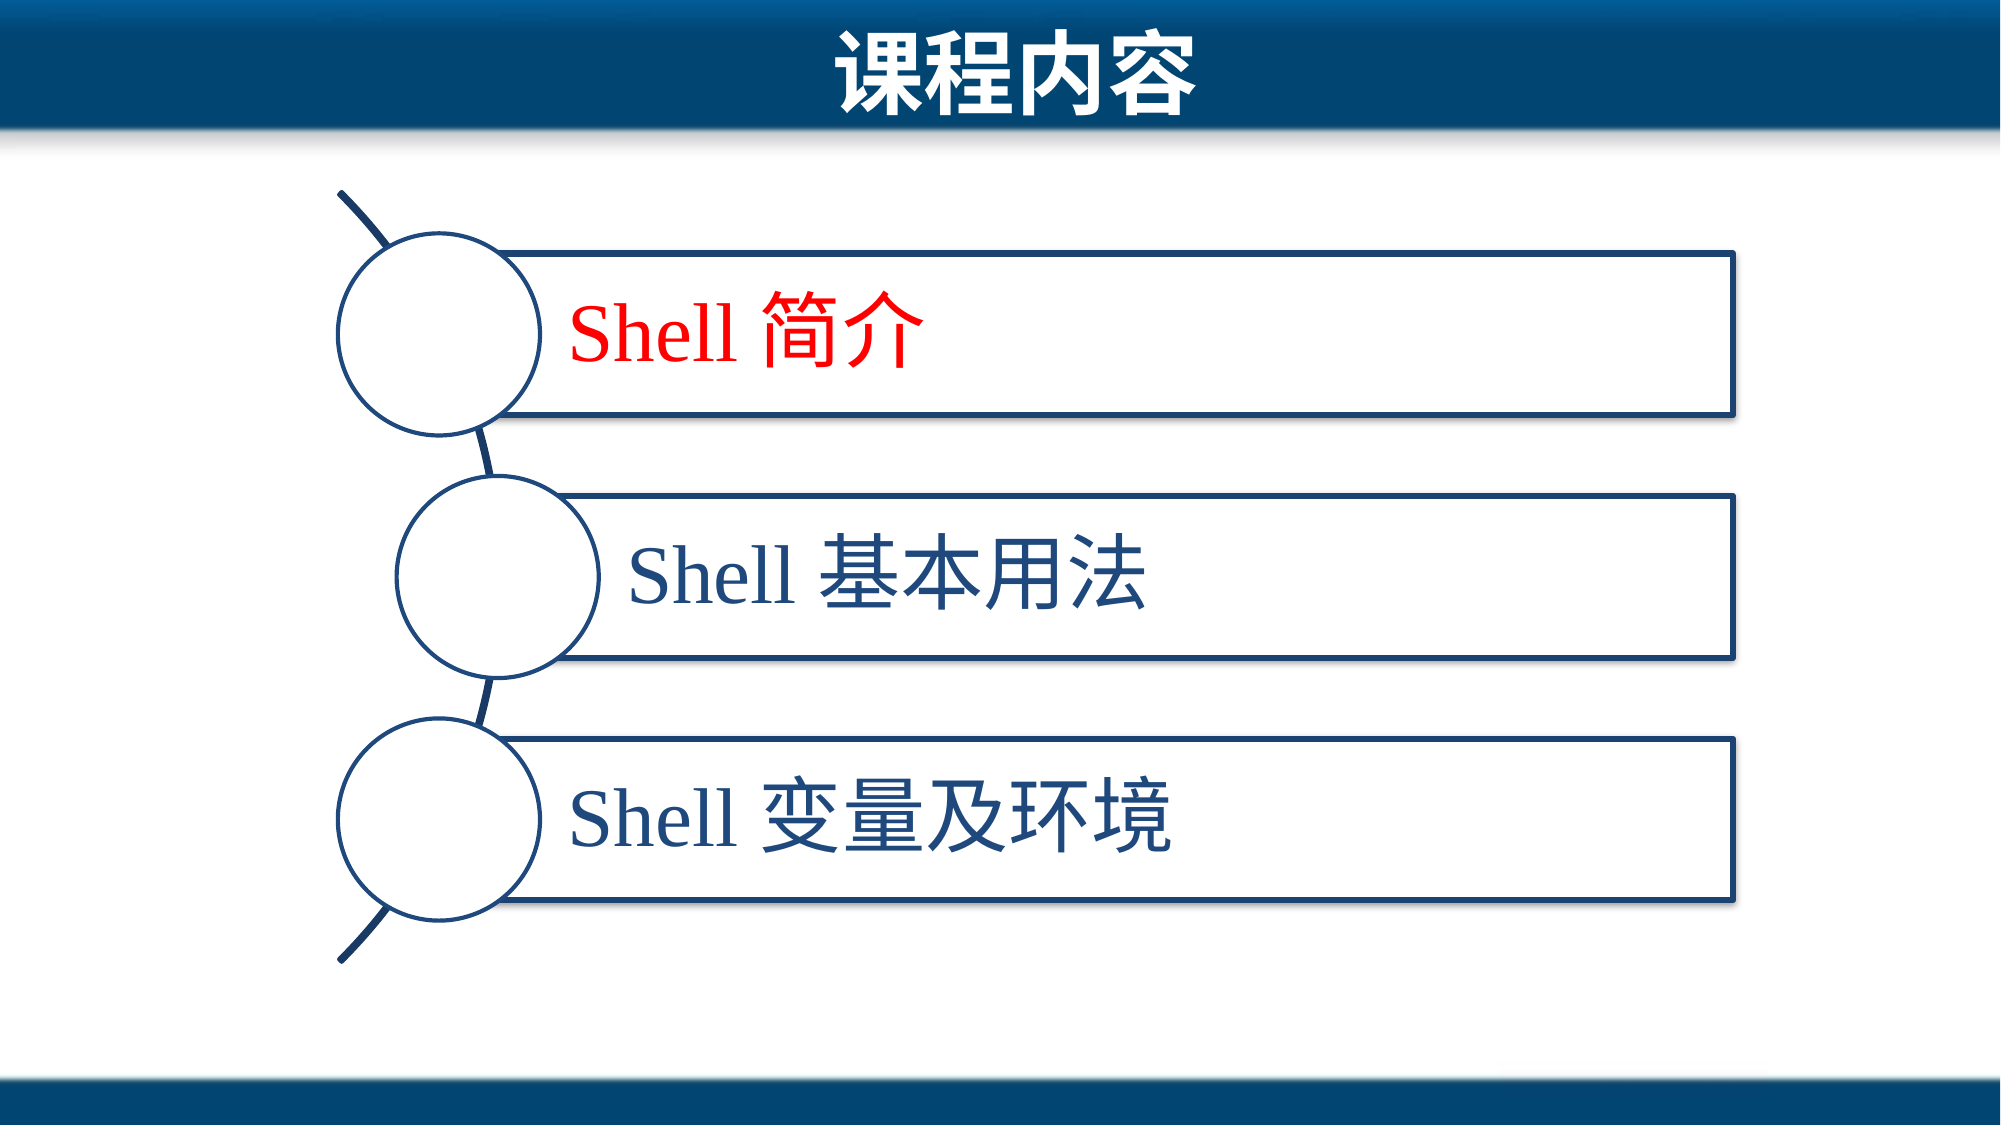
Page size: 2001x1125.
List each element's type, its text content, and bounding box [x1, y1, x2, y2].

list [326, 172, 1745, 982]
title 课程内容 [86, 19, 1945, 124]
picture [0, 0, 2001, 1125]
